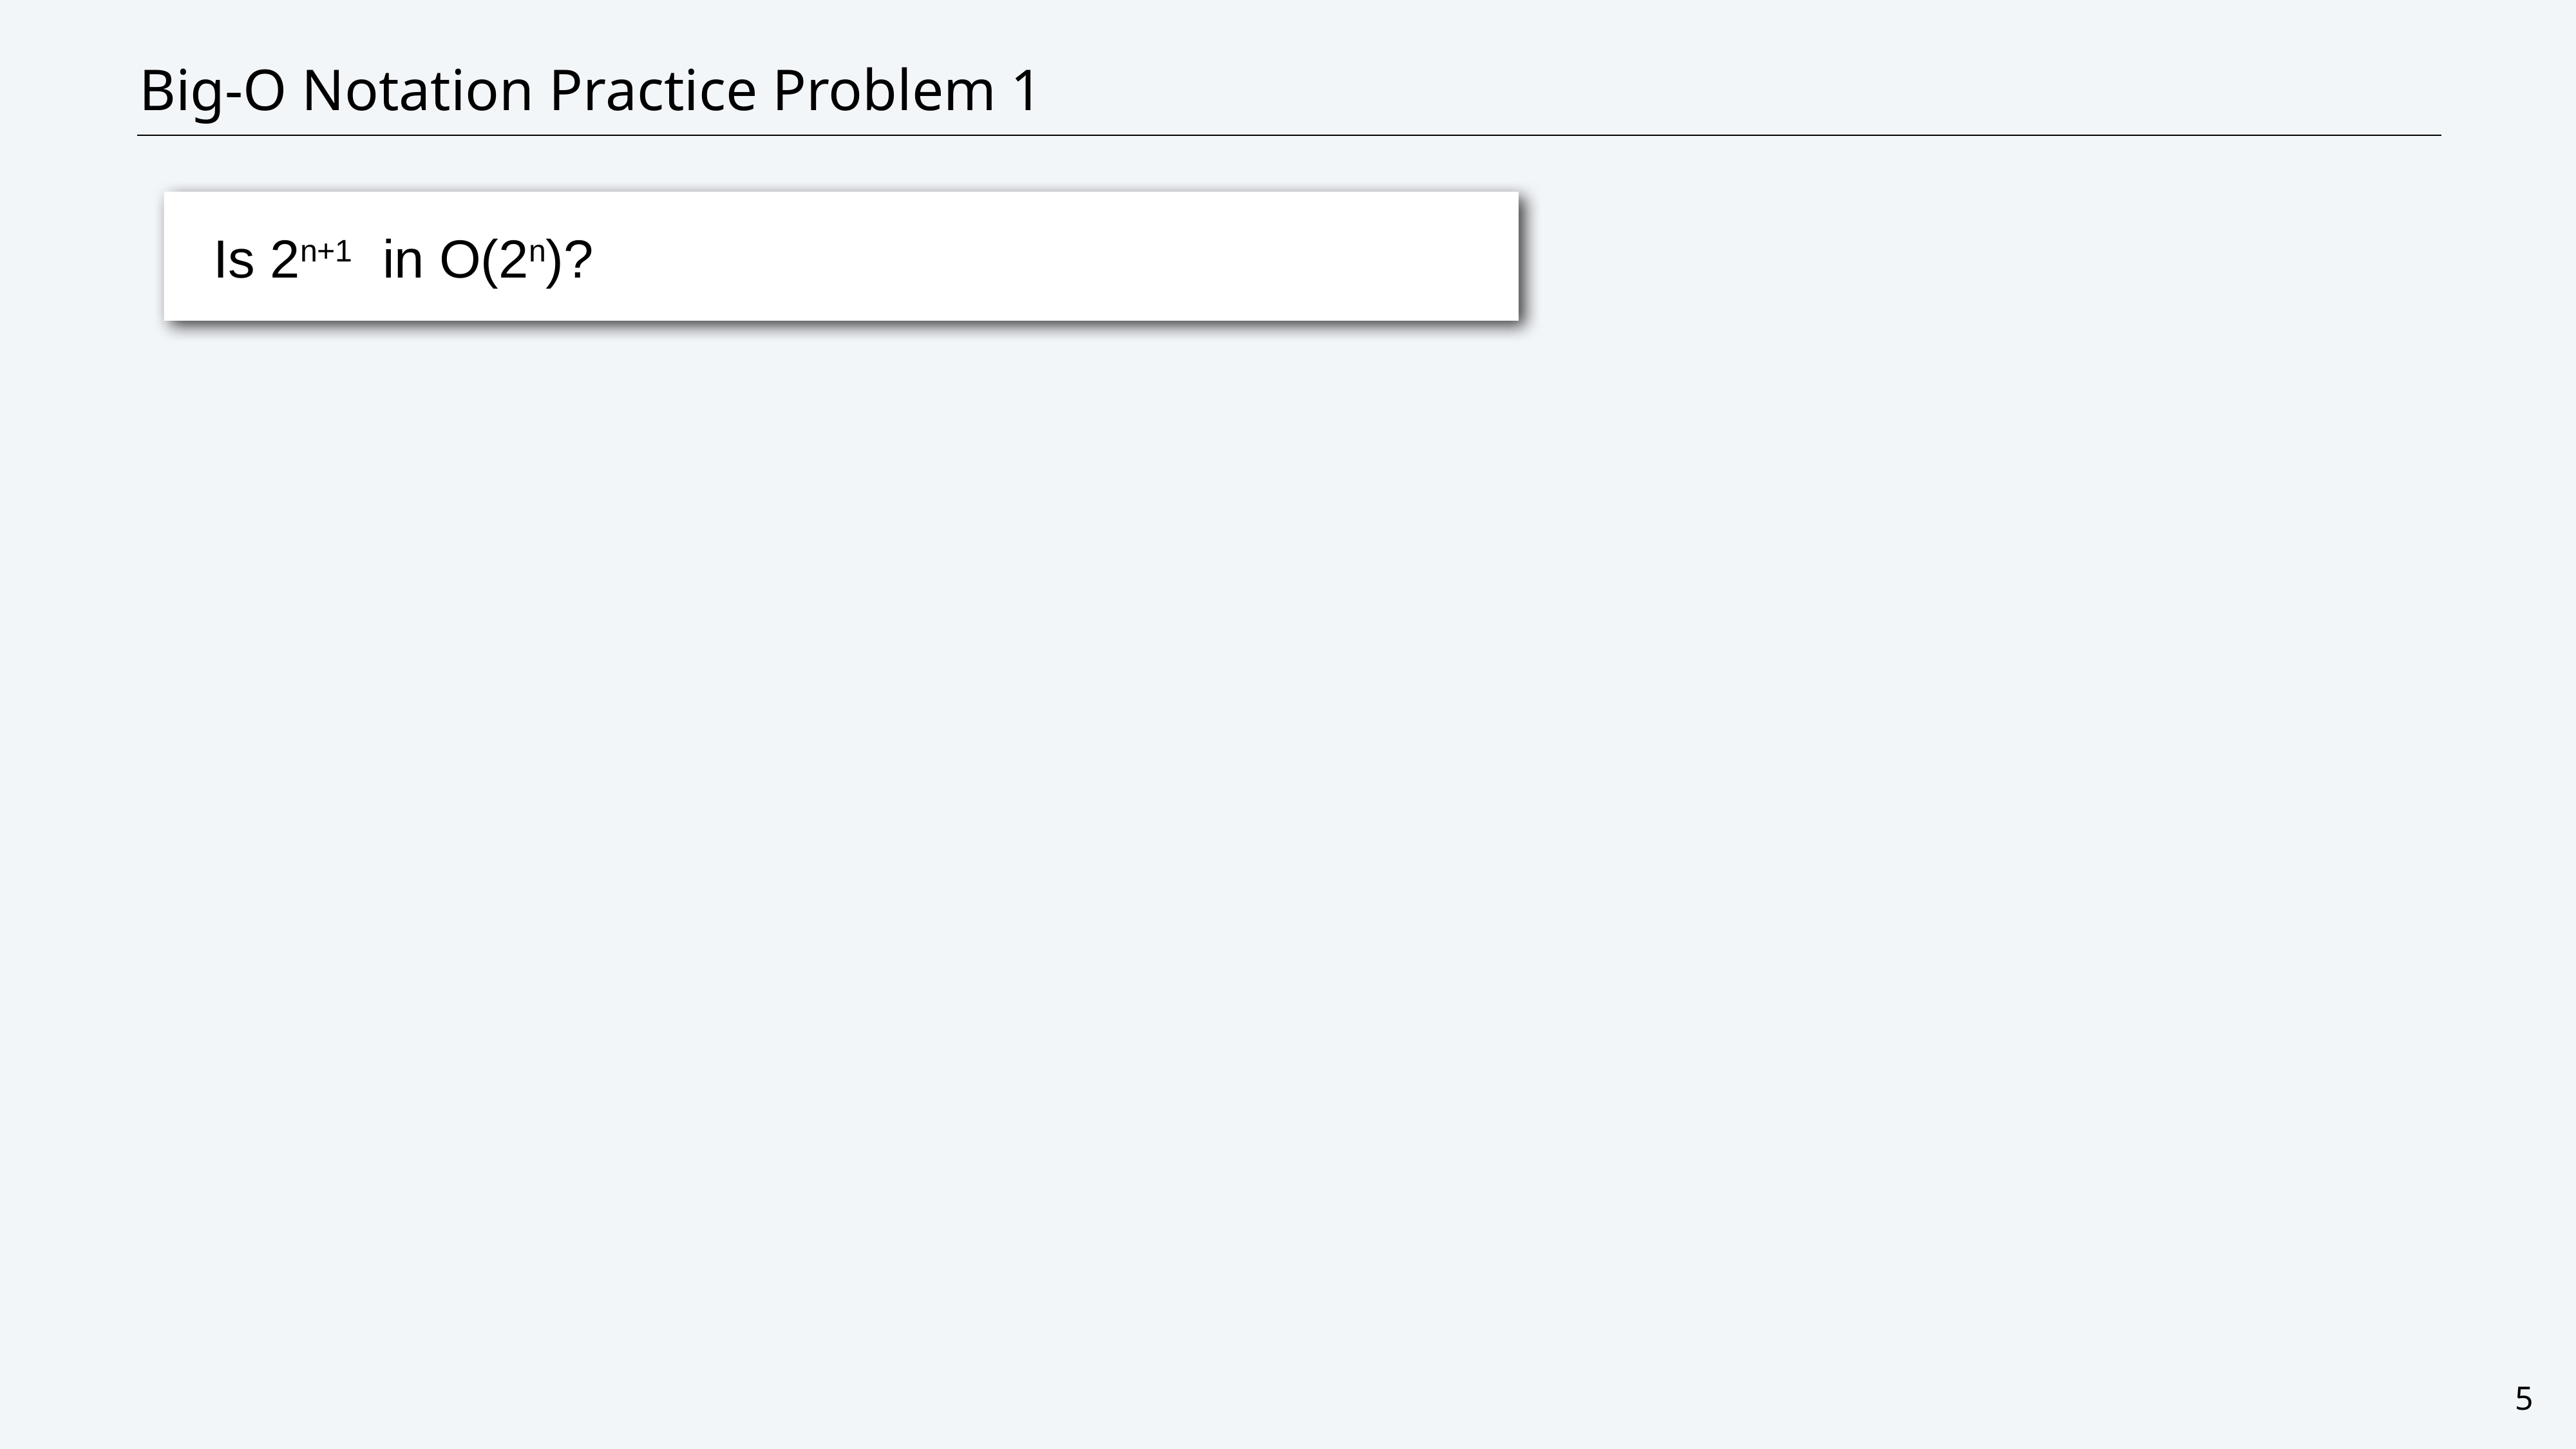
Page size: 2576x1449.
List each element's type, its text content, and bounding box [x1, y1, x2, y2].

text_box Is 2n+1 in O(2n)? [164, 191, 1519, 321]
slide_number 5 [2503, 1379, 2546, 1426]
title Big-O Notation Practice Problem 1 [133, 39, 2320, 136]
